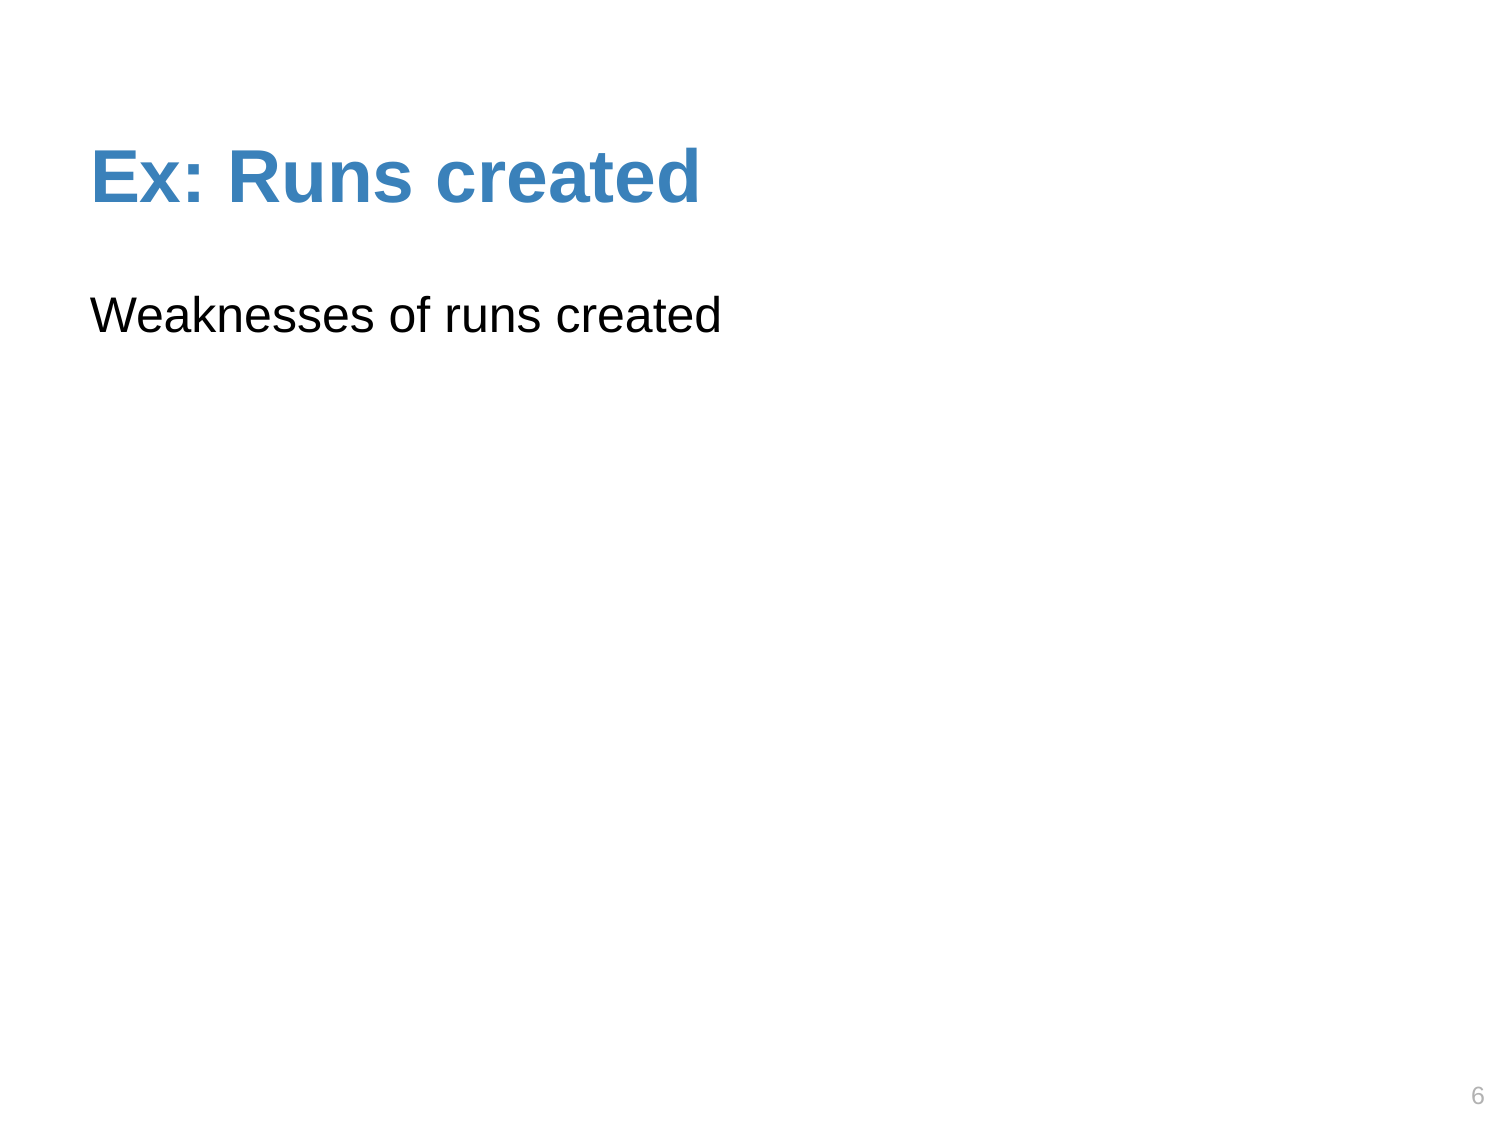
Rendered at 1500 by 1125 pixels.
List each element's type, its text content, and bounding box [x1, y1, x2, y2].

list [75, 187, 1425, 525]
title Ex: Runs created [75, 45, 1425, 187]
text_box Weaknesses of runs created [74, 274, 1350, 410]
slide_number 5 [1149, 1065, 1500, 1125]
